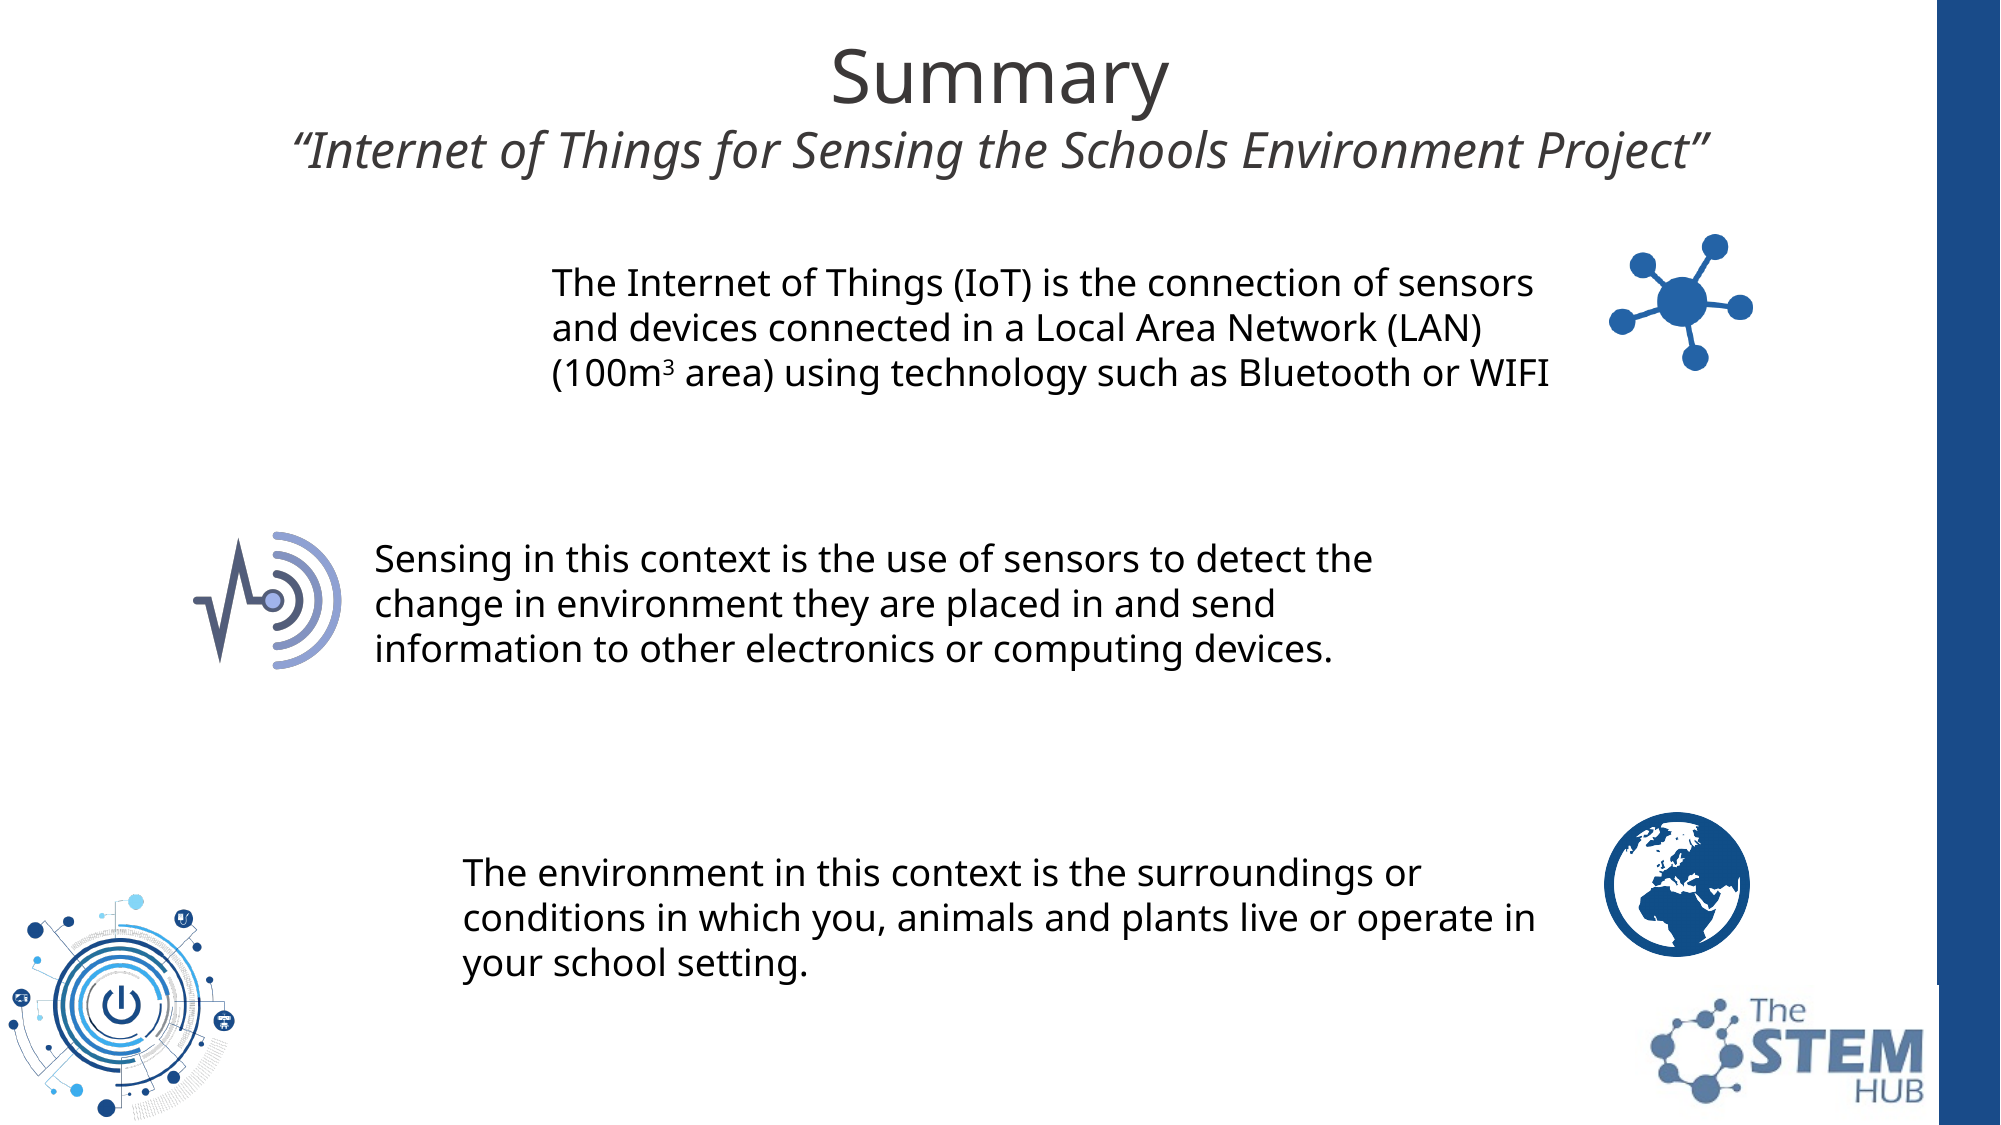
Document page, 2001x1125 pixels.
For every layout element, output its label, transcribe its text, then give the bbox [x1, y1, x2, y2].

picture [1635, 985, 1939, 1125]
text_box Summary “Internet of Things for Sensing the Schools Environment Project” [203, 20, 1797, 186]
text_box Sensing in this context is the use of sensors to detect the change in environment they are placed in and send information to other electronics or computing devices. [359, 527, 1432, 678]
picture [1, 884, 242, 1125]
text_box The Internet of Things (IoT) is the connection of sensors and devices connected in a Local Area Network (LAN) (100m3 area) using technology such as Bluetooth or WIFI [537, 251, 1610, 402]
picture [1604, 812, 1750, 958]
text_box [1937, 0, 2000, 1125]
picture [1609, 230, 1753, 374]
text_box The environment in this context is the surroundings or conditions in which you, animals and plants live or operate in your school setting. [447, 841, 1616, 992]
picture [193, 524, 345, 677]
